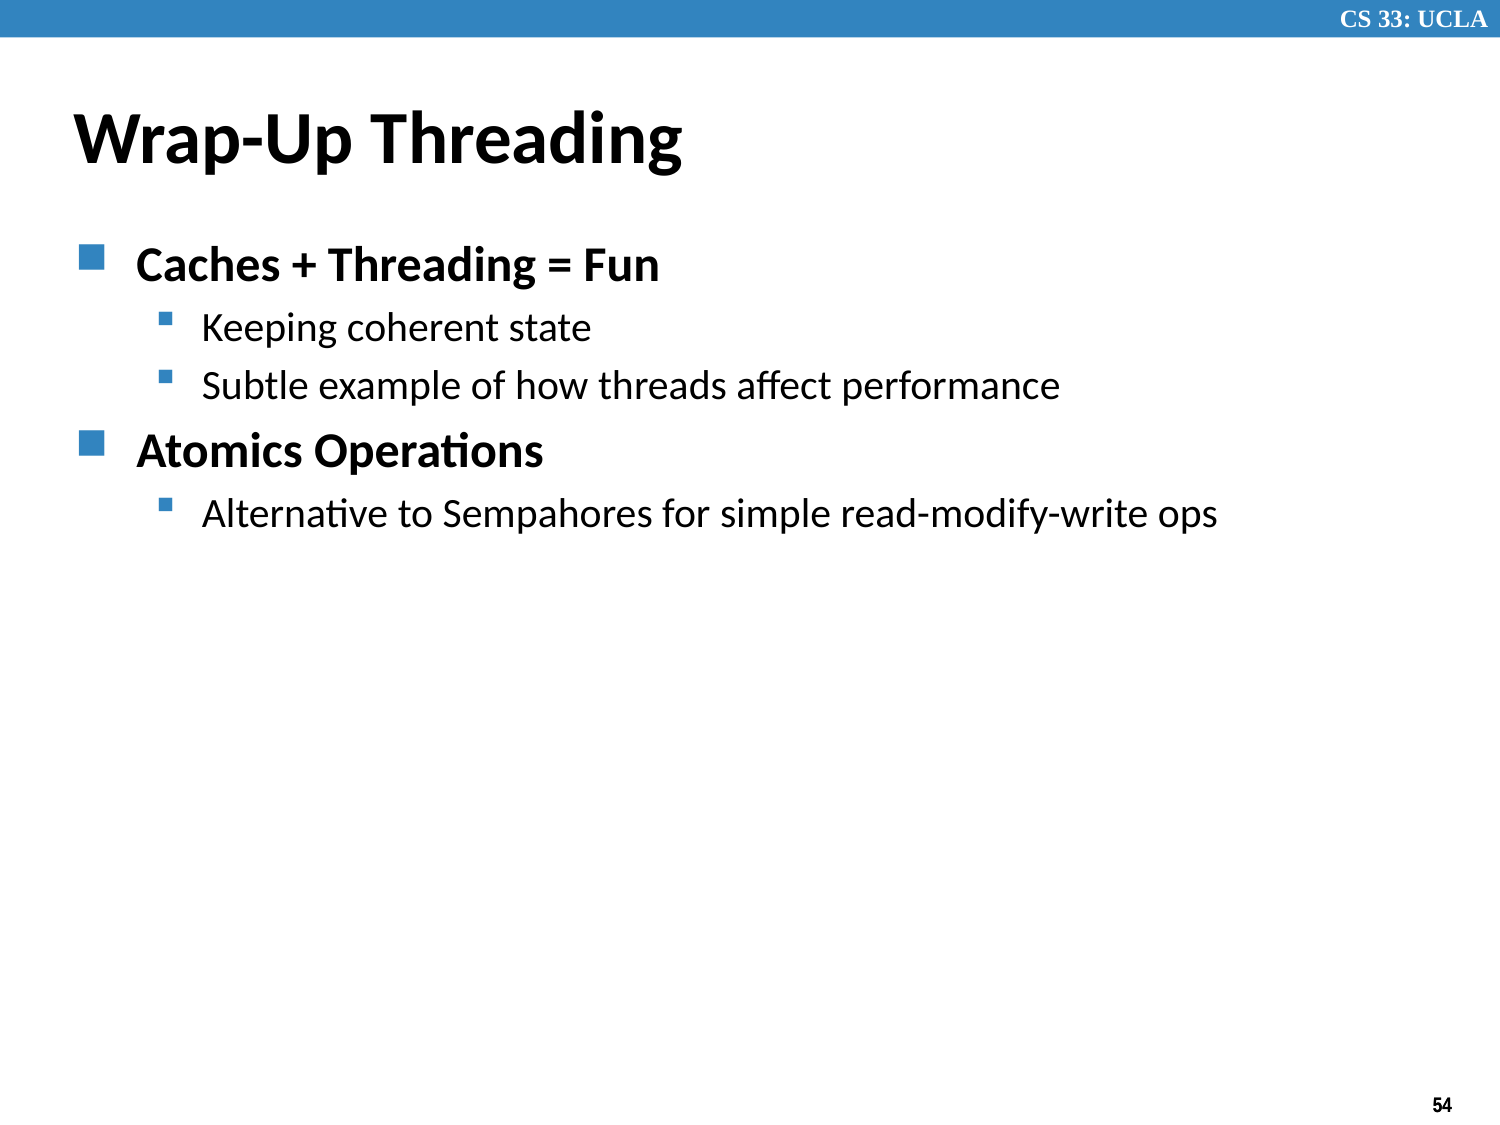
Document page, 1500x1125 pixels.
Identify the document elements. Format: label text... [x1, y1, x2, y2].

title Wrap-Up Threading [58, 71, 1305, 197]
list Caches + Threading = Fun Keeping coherent state Subtle example of how threads affect performance Atomics Operations Alternative to Sempahores for simple read-modify-write ops [64, 223, 1426, 1040]
